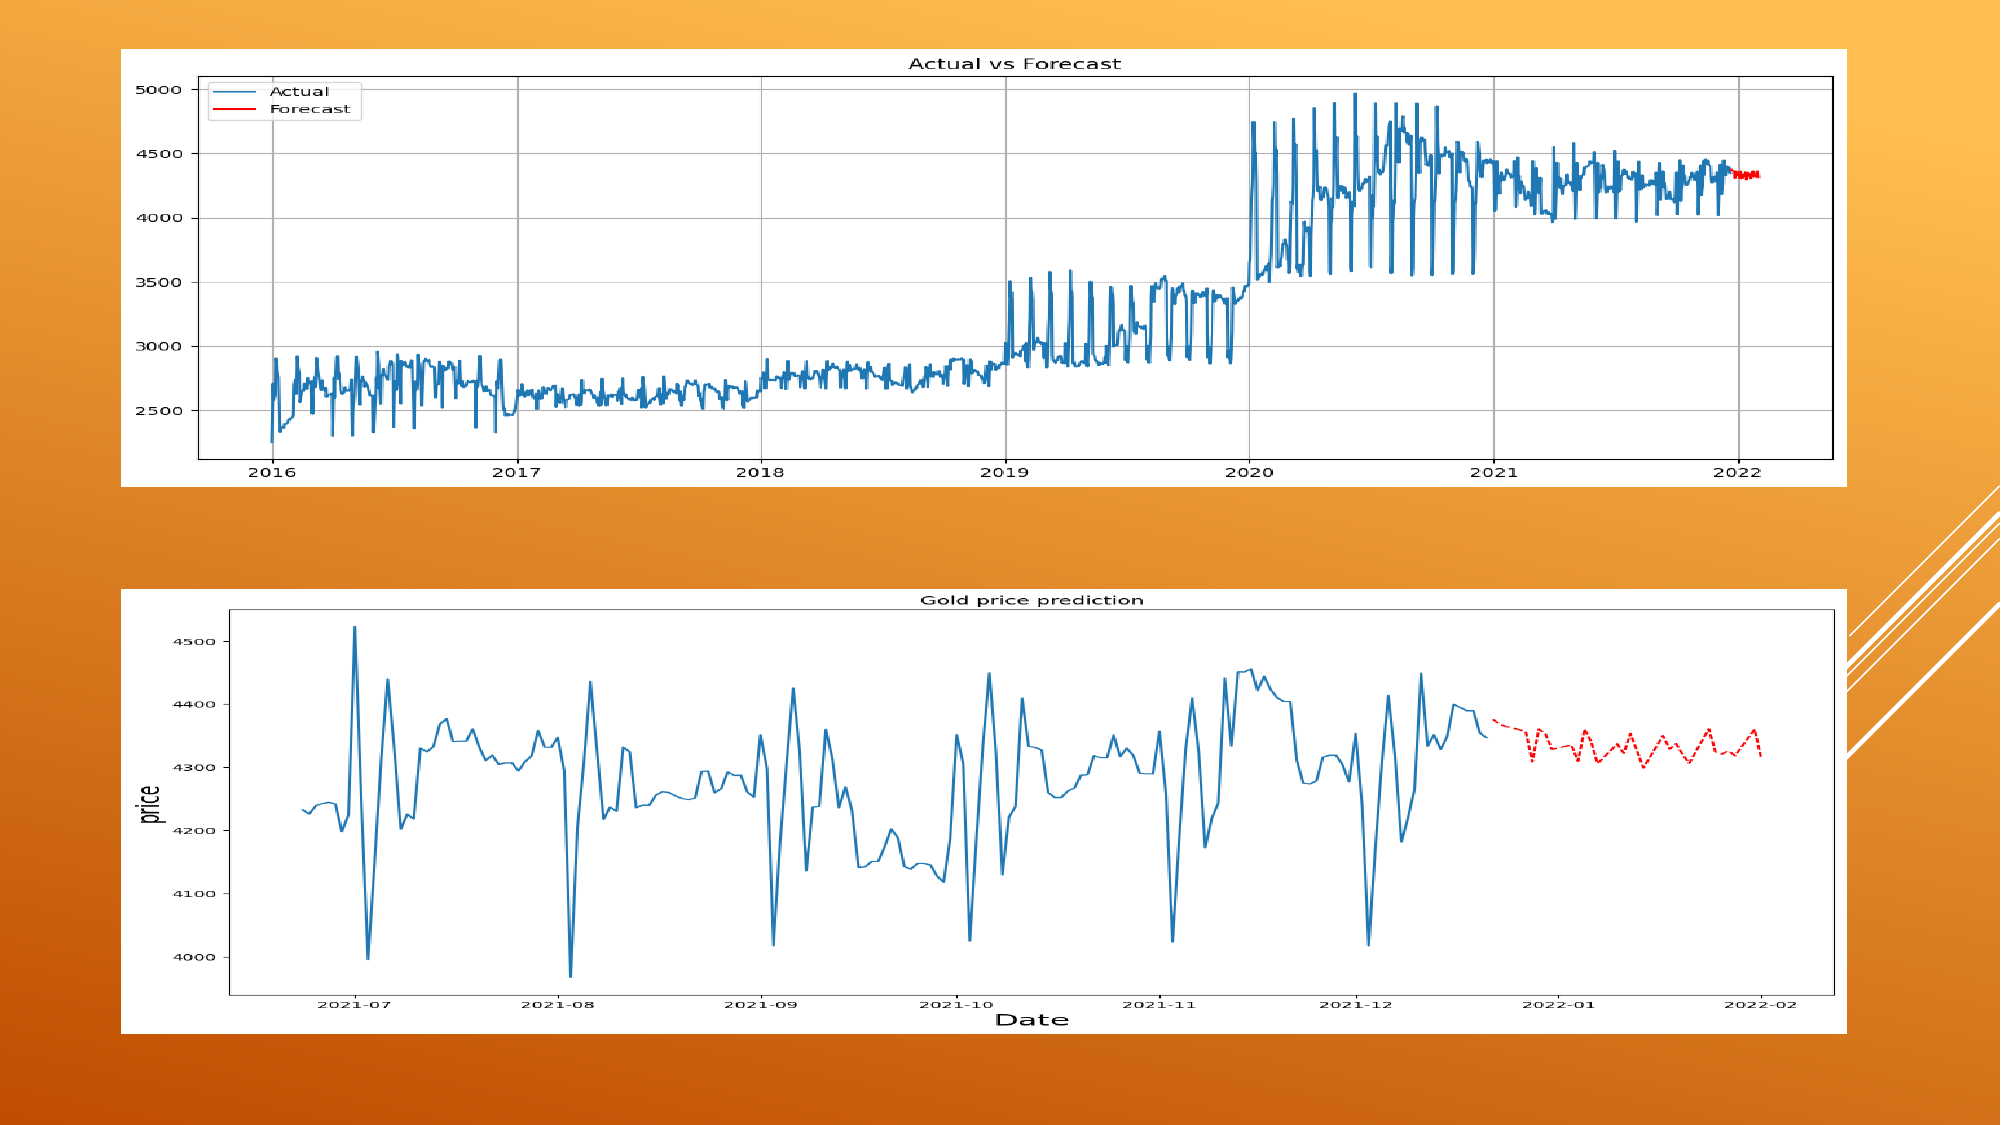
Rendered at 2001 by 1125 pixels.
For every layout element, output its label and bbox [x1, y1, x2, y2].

list [120, 49, 1847, 488]
picture [120, 589, 1848, 1034]
